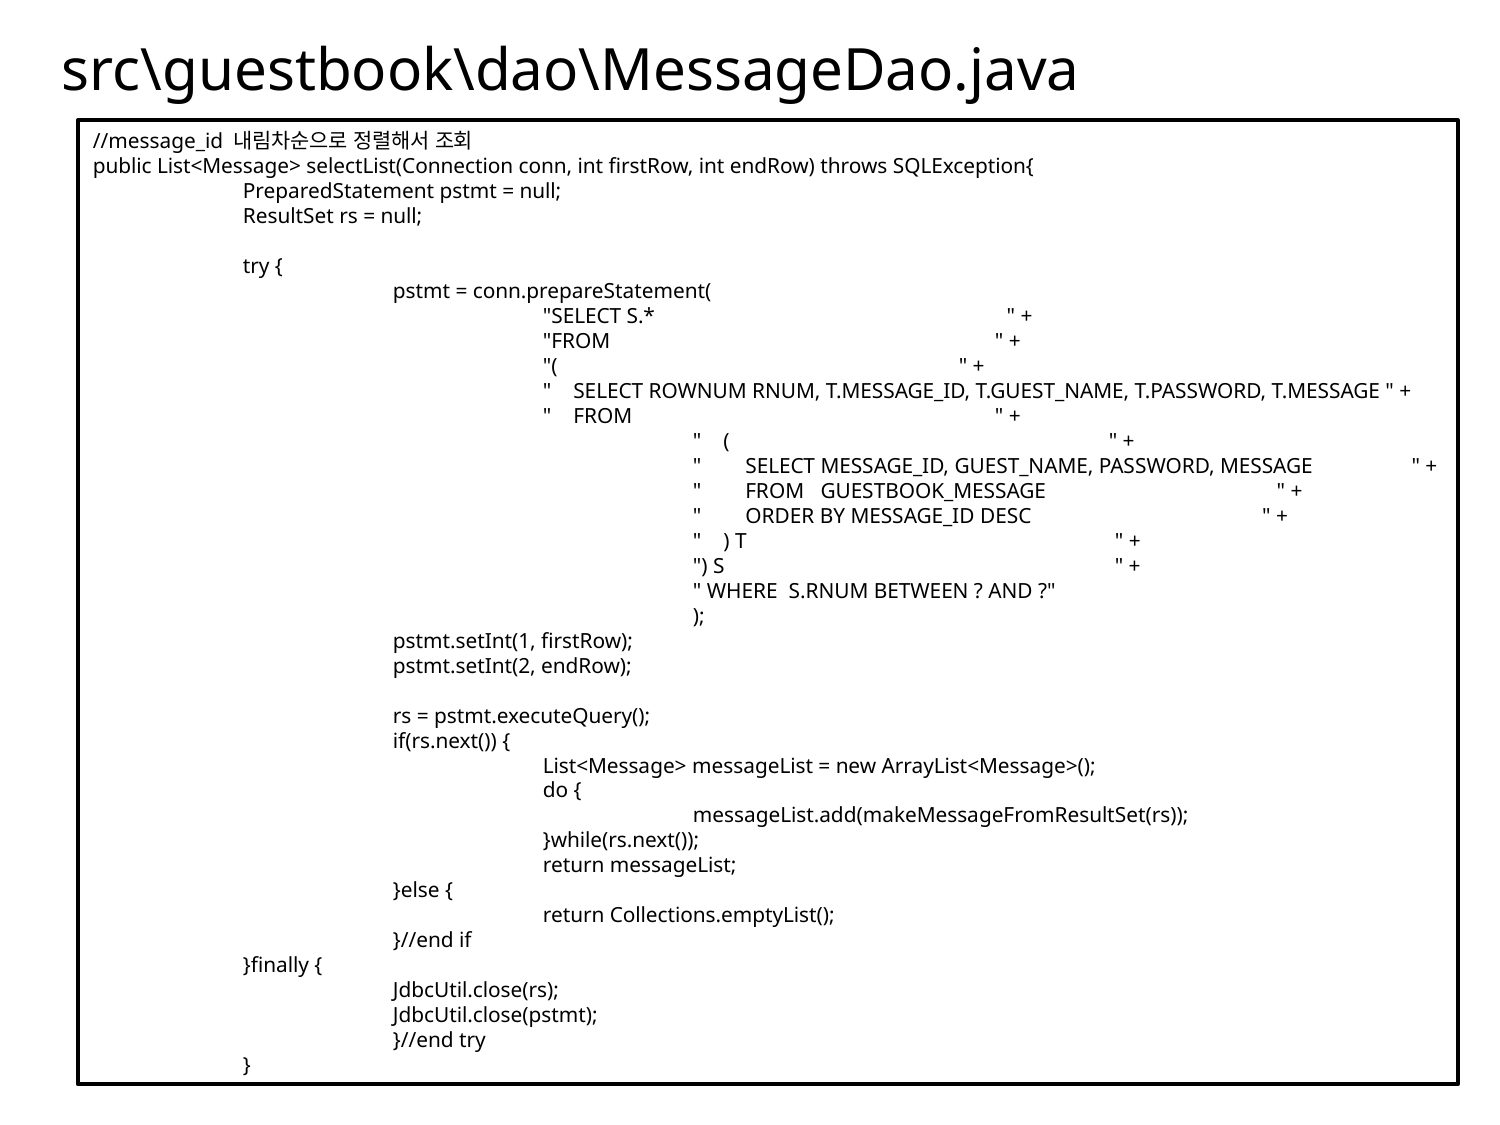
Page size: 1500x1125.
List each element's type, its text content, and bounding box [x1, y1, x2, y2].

text_box //message_id 내림차순으로 정렬해서 조회 public List<Message> selectList(Connection conn, int firstRow, int endRow) throws SQLException{ PreparedStatement pstmt = null; ResultSet rs = null; try { pstmt = conn.prepareStatement( "SELECT S.* " + "FROM " + "( " + " SELECT ROWNUM RNUM, T.MESSAGE_ID, T.GUEST_NAME, T.PASSWORD, T.MESSAGE " + " FROM " + " ( " + " SELECT MESSAGE_ID, GUEST_NAME, PASSWORD, MESSAGE " + " FROM GUESTBOOK_MESSAGE " + " ORDER BY MESSAGE_ID DESC " + " ) T " + ") S " + " WHERE S.RNUM BETWEEN ? AND ?" ); pstmt.setInt(1, firstRow); pstmt.setInt(2, endRow); rs = pstmt.executeQuery(); if(rs.next()) { List<Message> messageList = new ArrayList<Message>(); do { messageList.add(makeMessageFromResultSet(rs)); }while(rs.next()); return messageList; }else { return Collections.emptyList(); }//end if }finally { JdbcUtil.close(rs); JdbcUtil.close(pstmt); }//end try } [76, 118, 1460, 1086]
title src\guestbook\dao\MessageDao.java [46, 19, 1465, 115]
